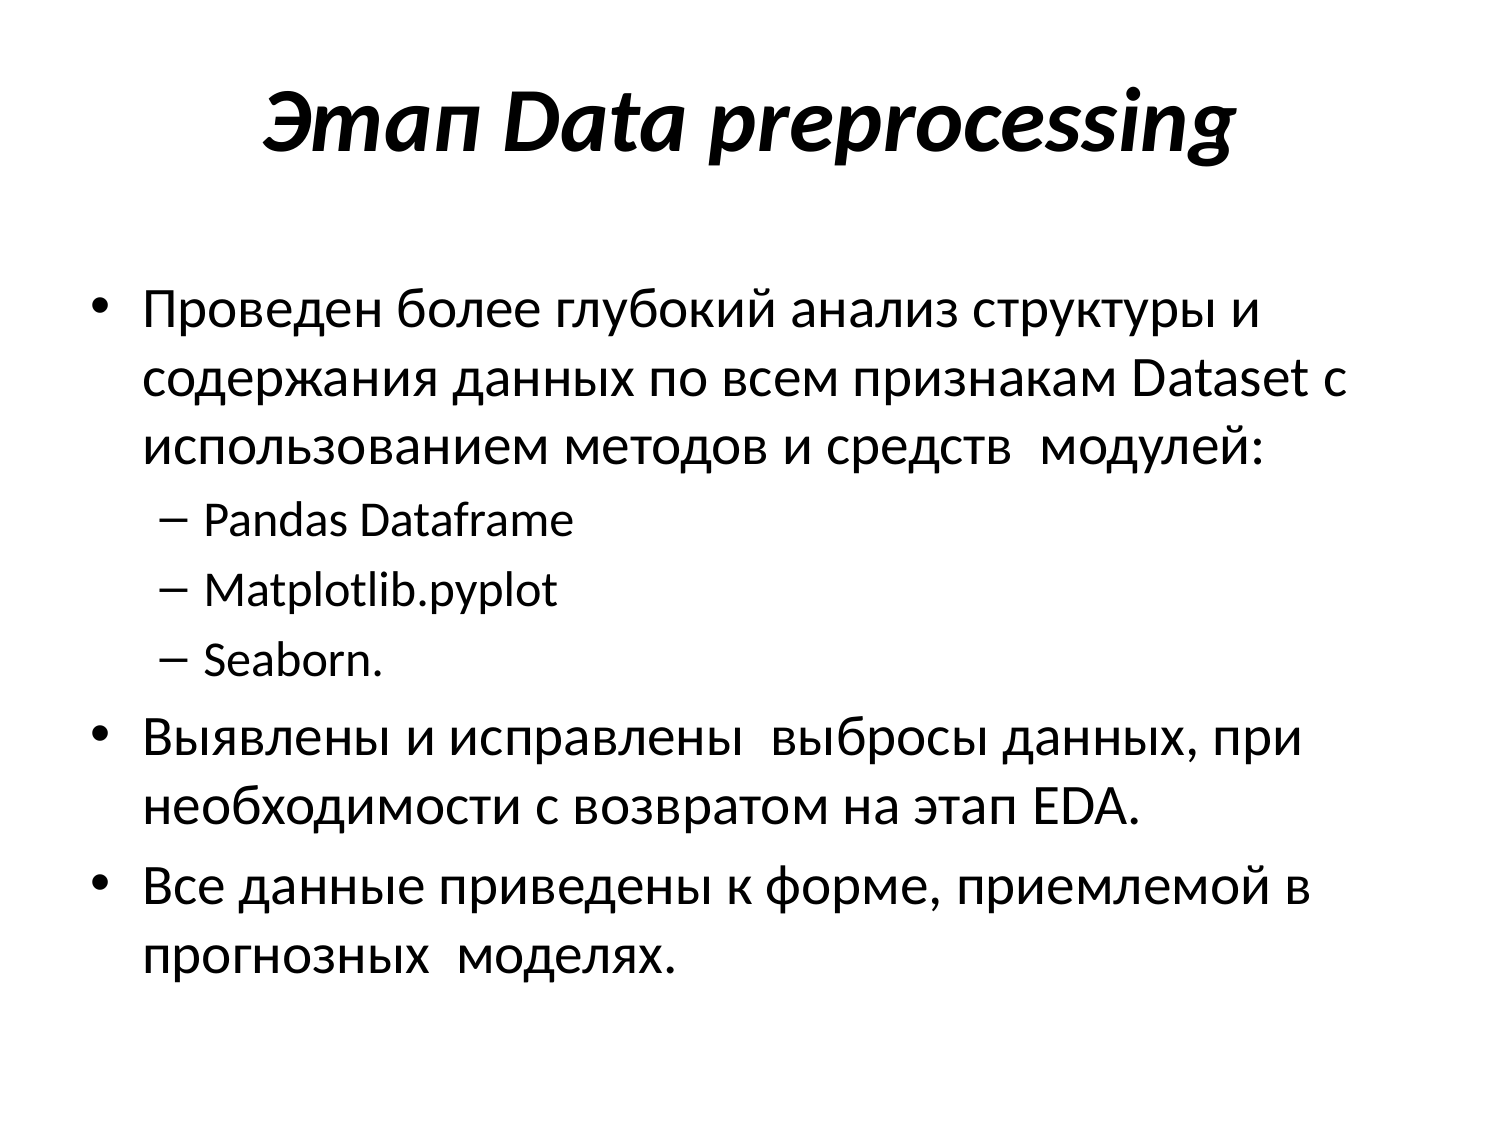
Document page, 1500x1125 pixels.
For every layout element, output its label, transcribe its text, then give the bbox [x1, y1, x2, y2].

list Проведен более глубокий анализ структуры и содержания данных по всем признакам Dataset с использованием методов и средств модулей: Pandas Dataframe Matplotlib.pyplot Seaborn. Выявлены и исправлены выбросы данных, при необходимости с возвратом на этап EDA. Все данные приведены к форме, приемлемой в прогнозных моделях. [75, 262, 1425, 1005]
title Этап Data preprocessing [75, 45, 1425, 185]
